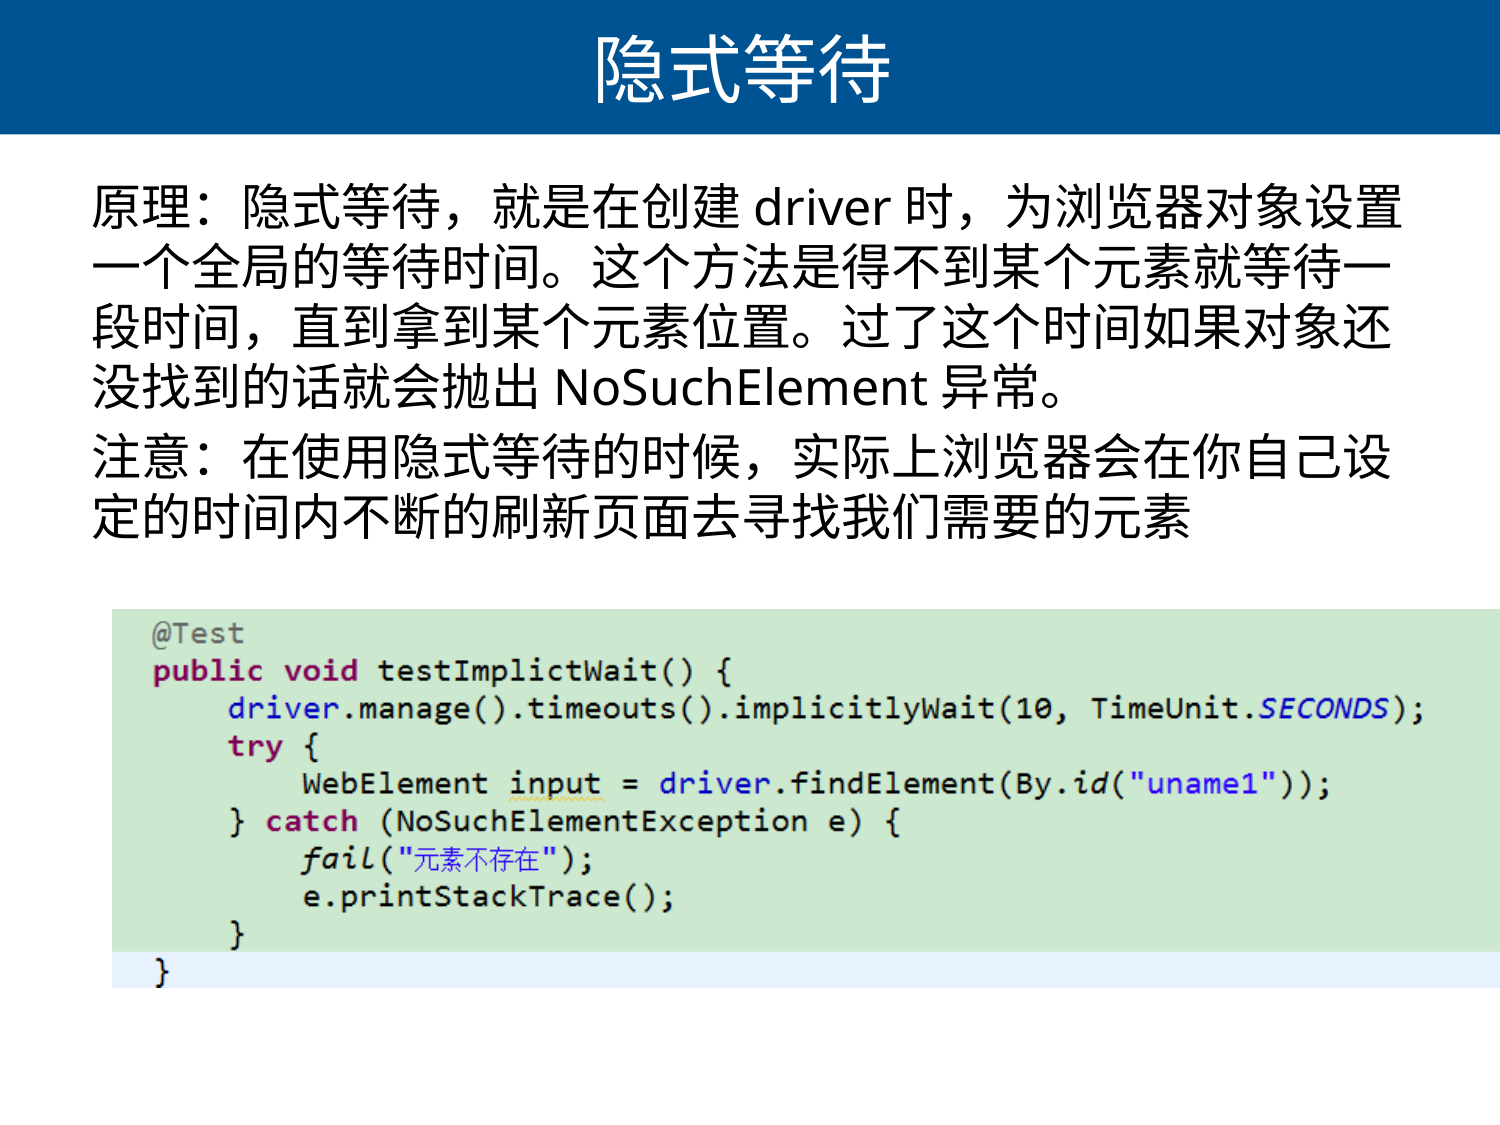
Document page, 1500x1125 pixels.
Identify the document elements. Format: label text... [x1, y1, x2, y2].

picture [111, 609, 1500, 989]
title 隐式等待 [2, 0, 1483, 135]
list 原理：隐式等待，就是在创建driver时，为浏览器对象设置一个全局的等待时间。这个方法是得不到某个元素就等待一段时间，直到拿到某个元素位置。过了这个时间如果对象还没找到的话就会抛出NoSuchElement异常。 注意：在使用隐式等待的时候，实际上浏览器会在你自己设定的时间内不断的刷新页面去寻找我们需要的元素 [76, 167, 1427, 911]
